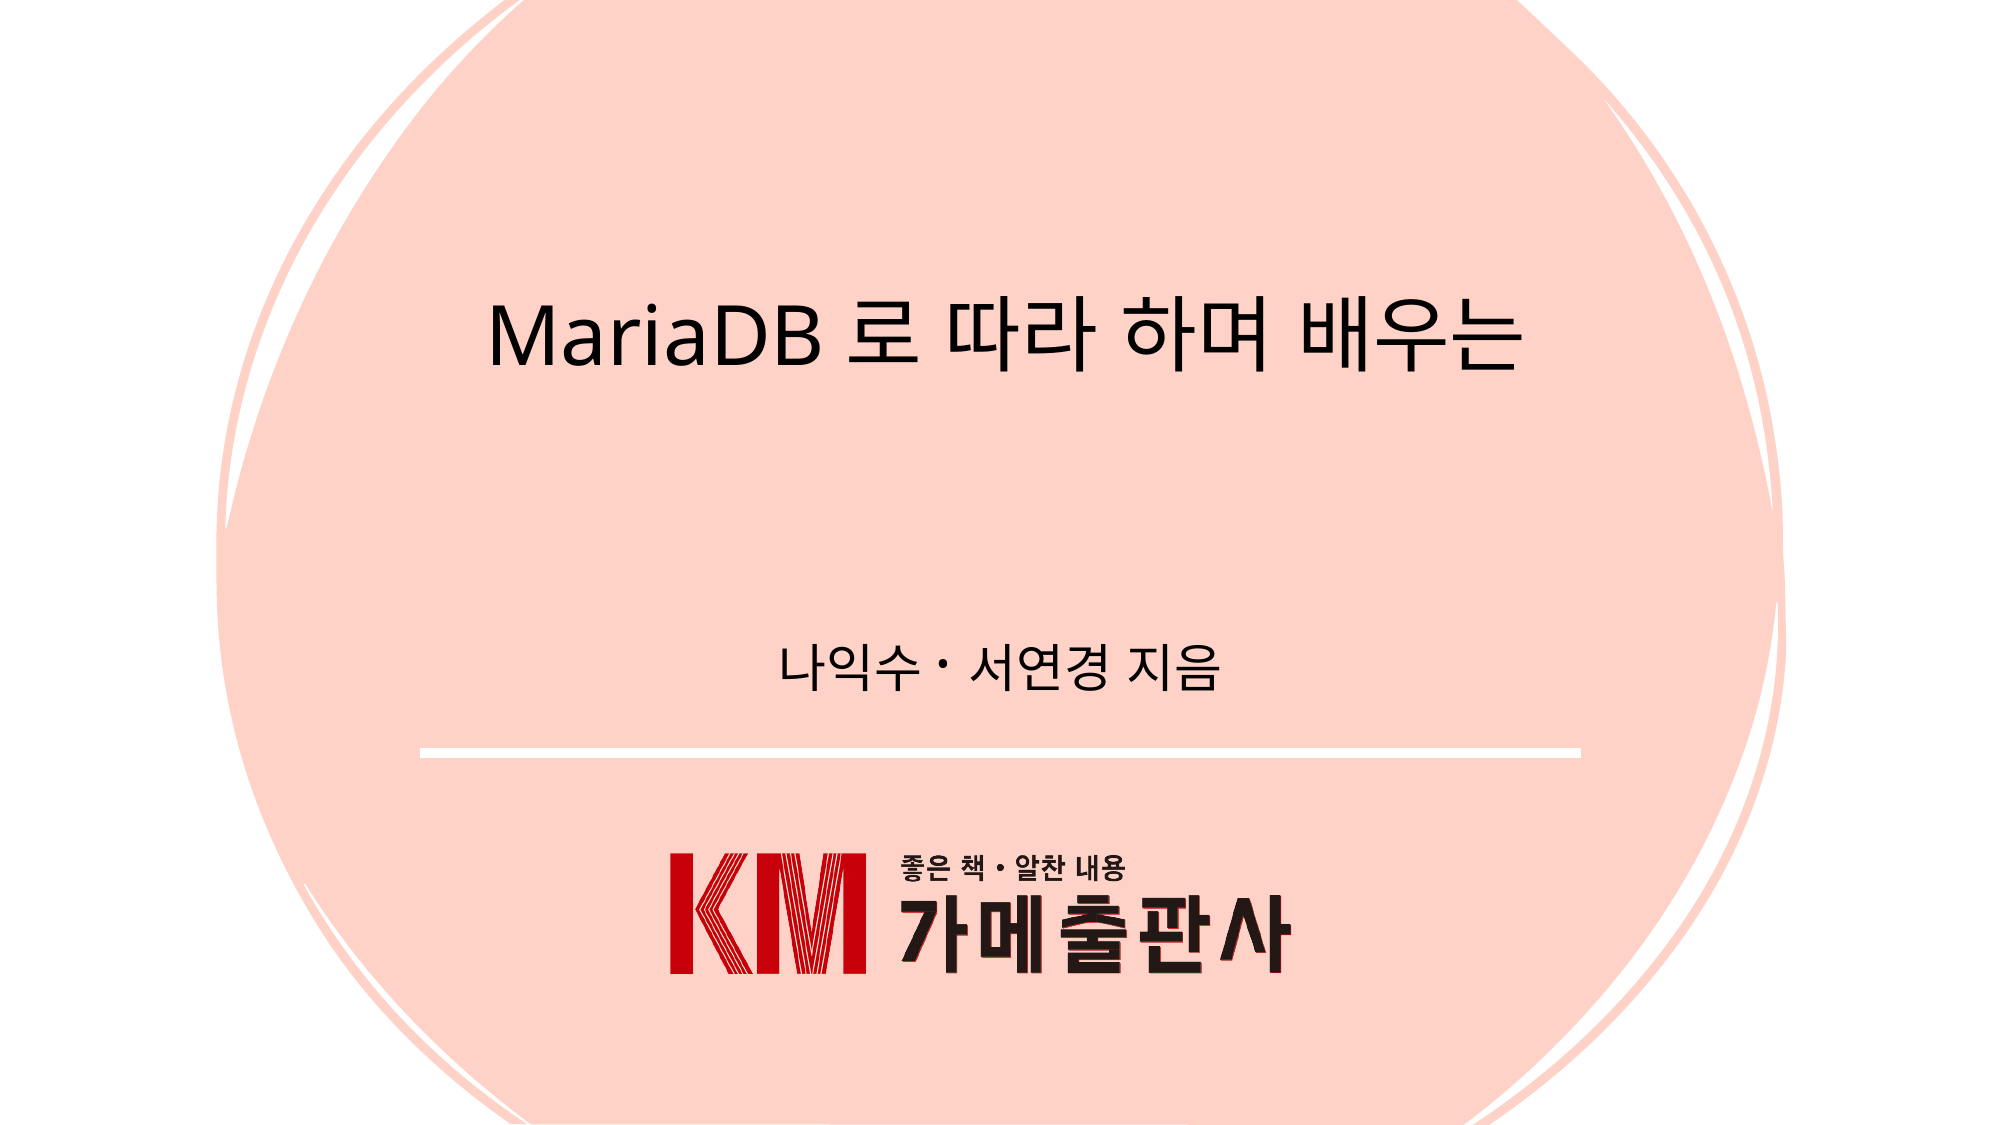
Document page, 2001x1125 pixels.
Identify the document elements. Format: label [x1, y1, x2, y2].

picture [670, 835, 1294, 974]
